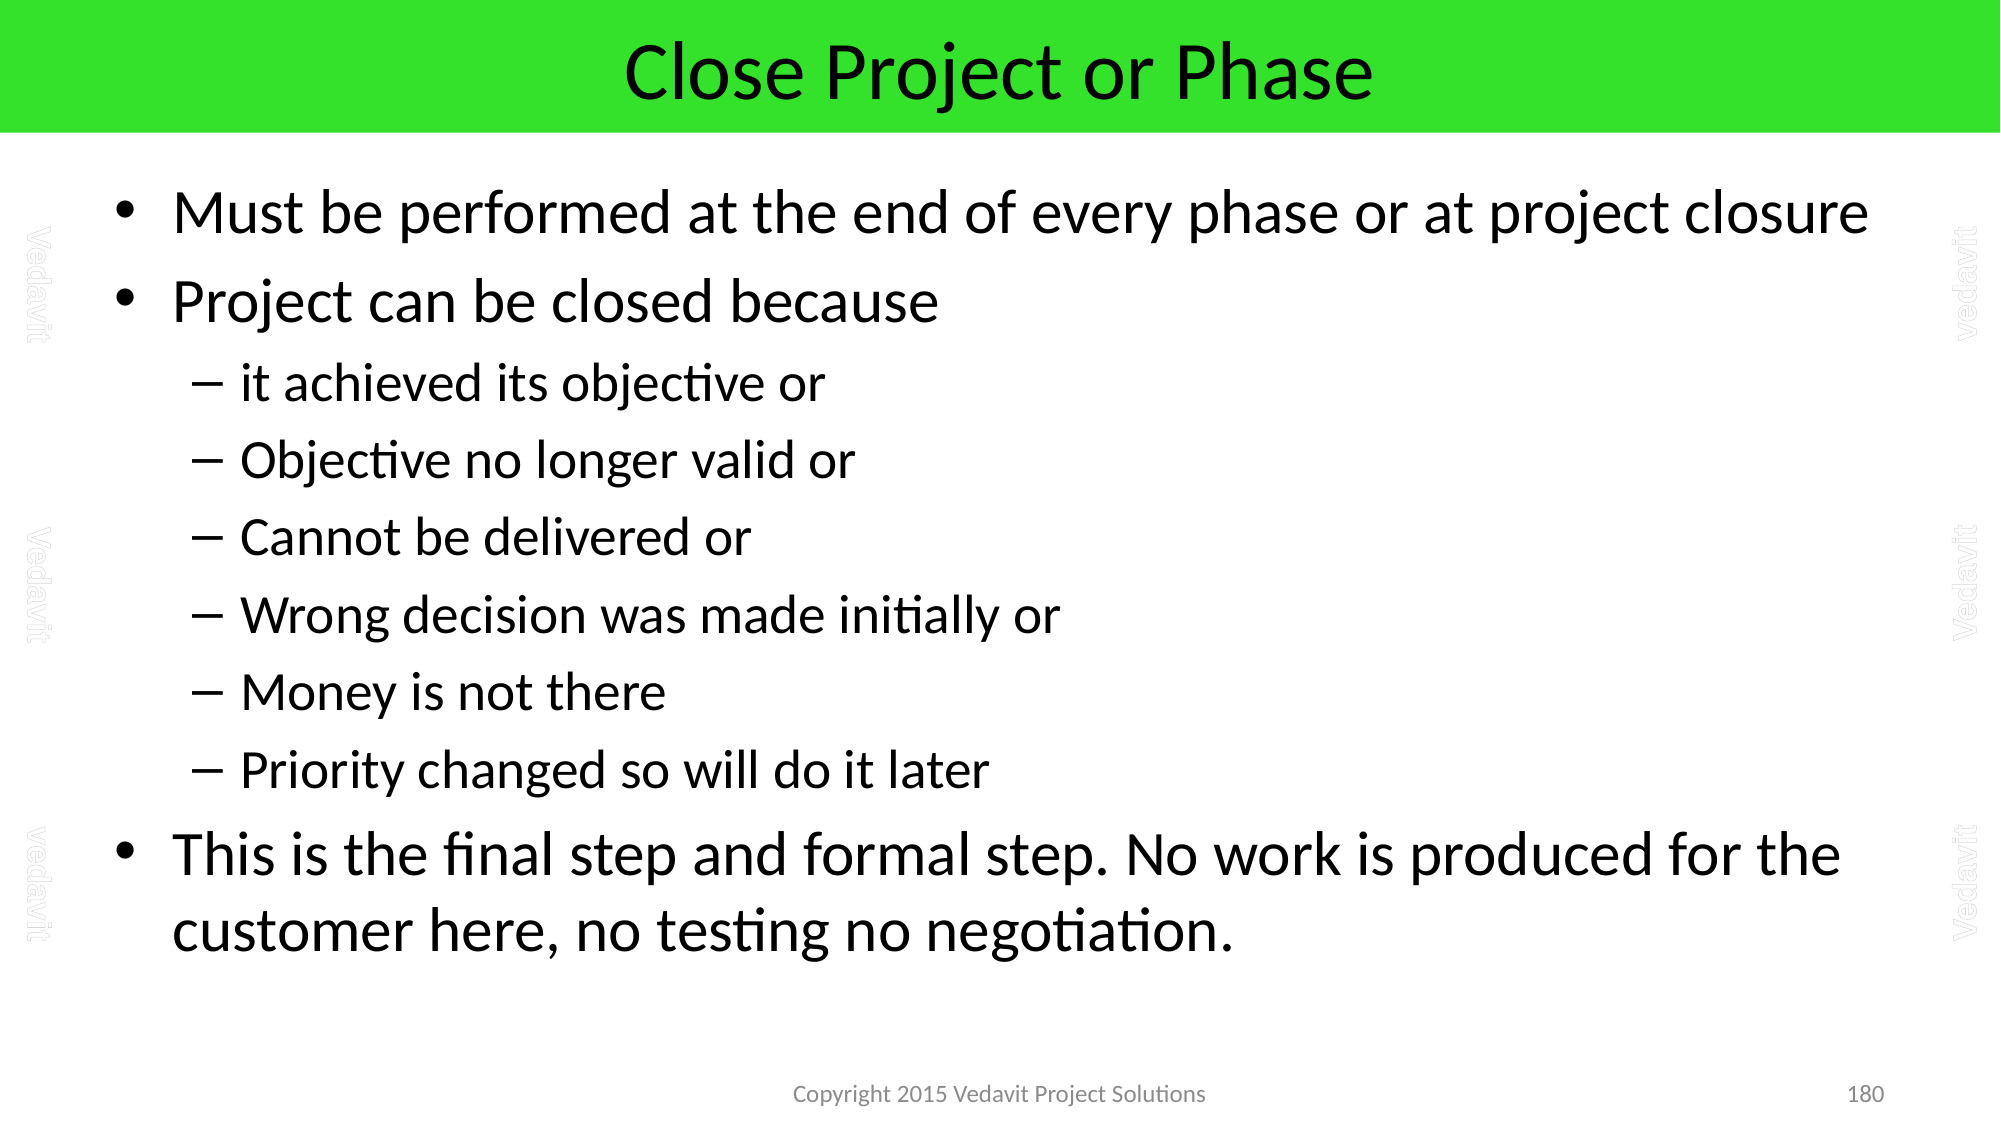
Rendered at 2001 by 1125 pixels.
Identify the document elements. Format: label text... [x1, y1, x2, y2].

slide_number 180 [1433, 1062, 1900, 1123]
footer Copyright 2015 Vedavit Project Solutions [683, 1062, 1317, 1123]
title Close Project or Phase [0, 0, 2000, 133]
list Must be performed at the end of every phase or at project closure Project can be closed because it achieved its objective or Objective no longer valid or Cannot be delivered or Wrong decision was made initially or Money is not there Priority changed so will do it later This is the final step and formal step. No work is produced for the customer here, no testing no negotiation. [99, 162, 1900, 1000]
